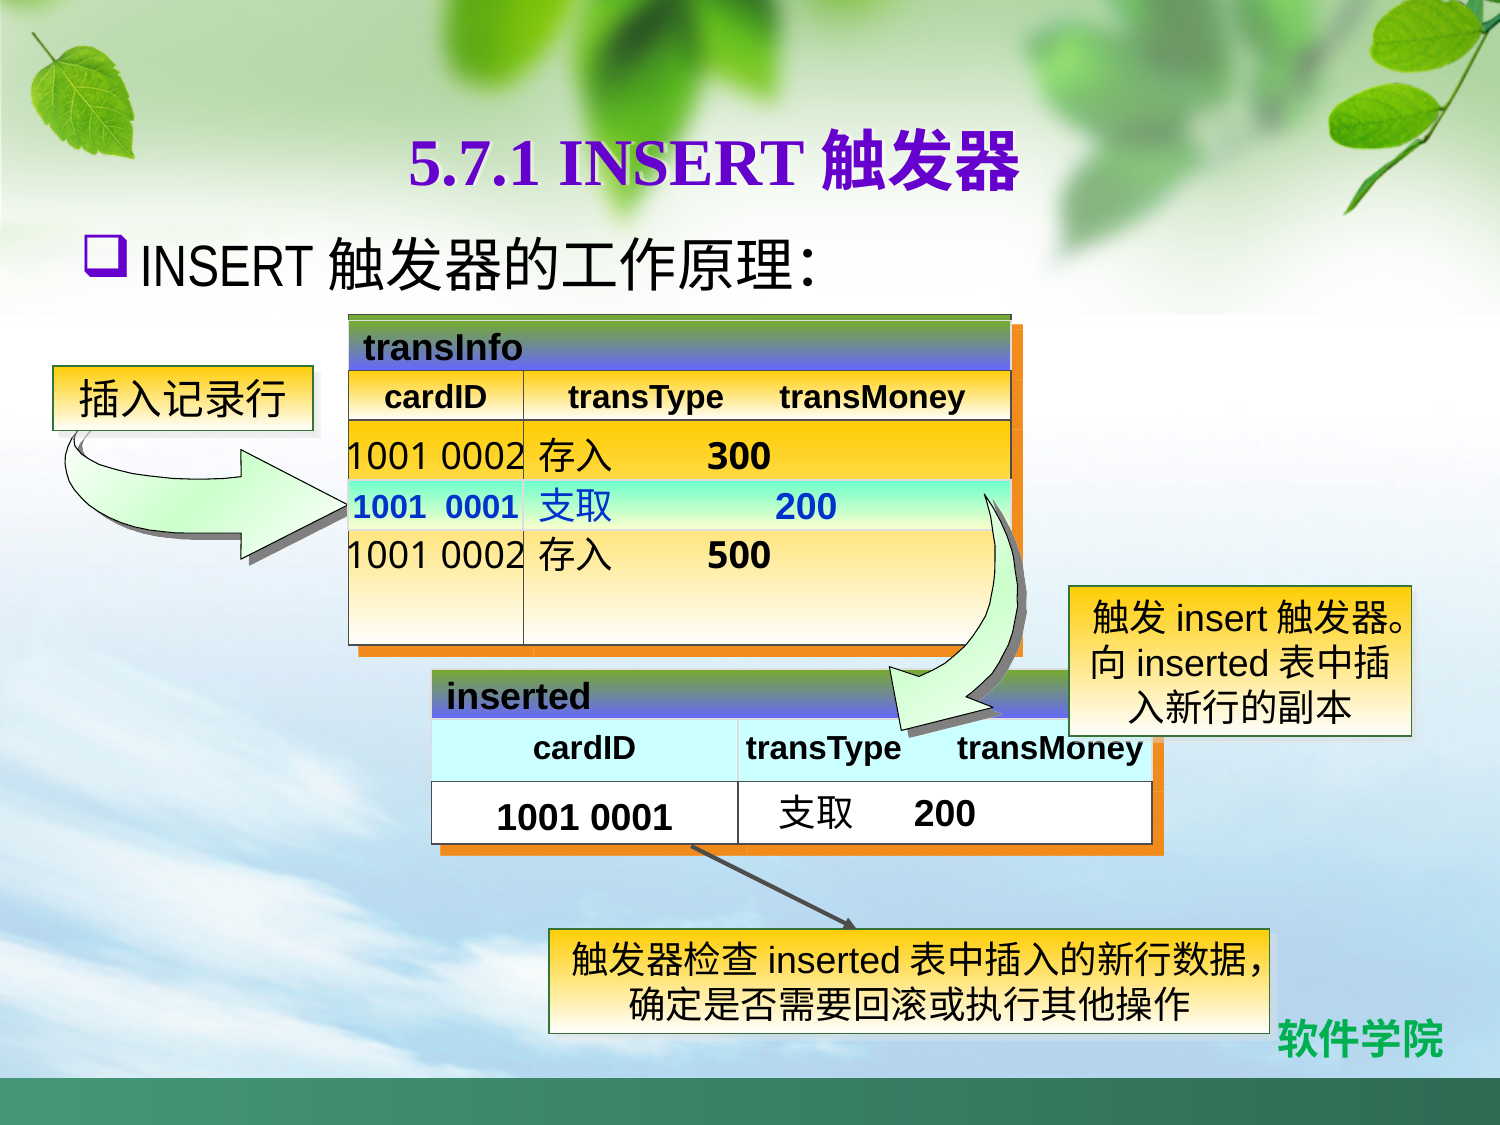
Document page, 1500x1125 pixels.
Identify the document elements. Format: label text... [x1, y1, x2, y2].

text_box 触发器检查inserted表中插入的新行数据，确定是否需要回滚或执行其他操作 [549, 928, 1270, 1034]
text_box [348, 479, 1012, 531]
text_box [348, 314, 1012, 320]
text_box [430, 668, 1153, 845]
picture [75, 438, 84, 448]
picture [0, 0, 1500, 315]
text_box 插入记录行 [53, 365, 313, 431]
text_box INSERT触发器的工作原理： [65, 196, 1200, 306]
text_box [704, 853, 857, 929]
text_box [348, 538, 1012, 646]
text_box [348, 320, 1012, 479]
title 5.7.1 INSERT触发器 [64, 101, 1365, 216]
text_box 触发insert触发器。向inserted表中插入新行的副本 [1069, 586, 1412, 736]
text_box [938, 654, 1004, 667]
picture [0, 326, 1500, 1078]
text_box [65, 438, 342, 560]
